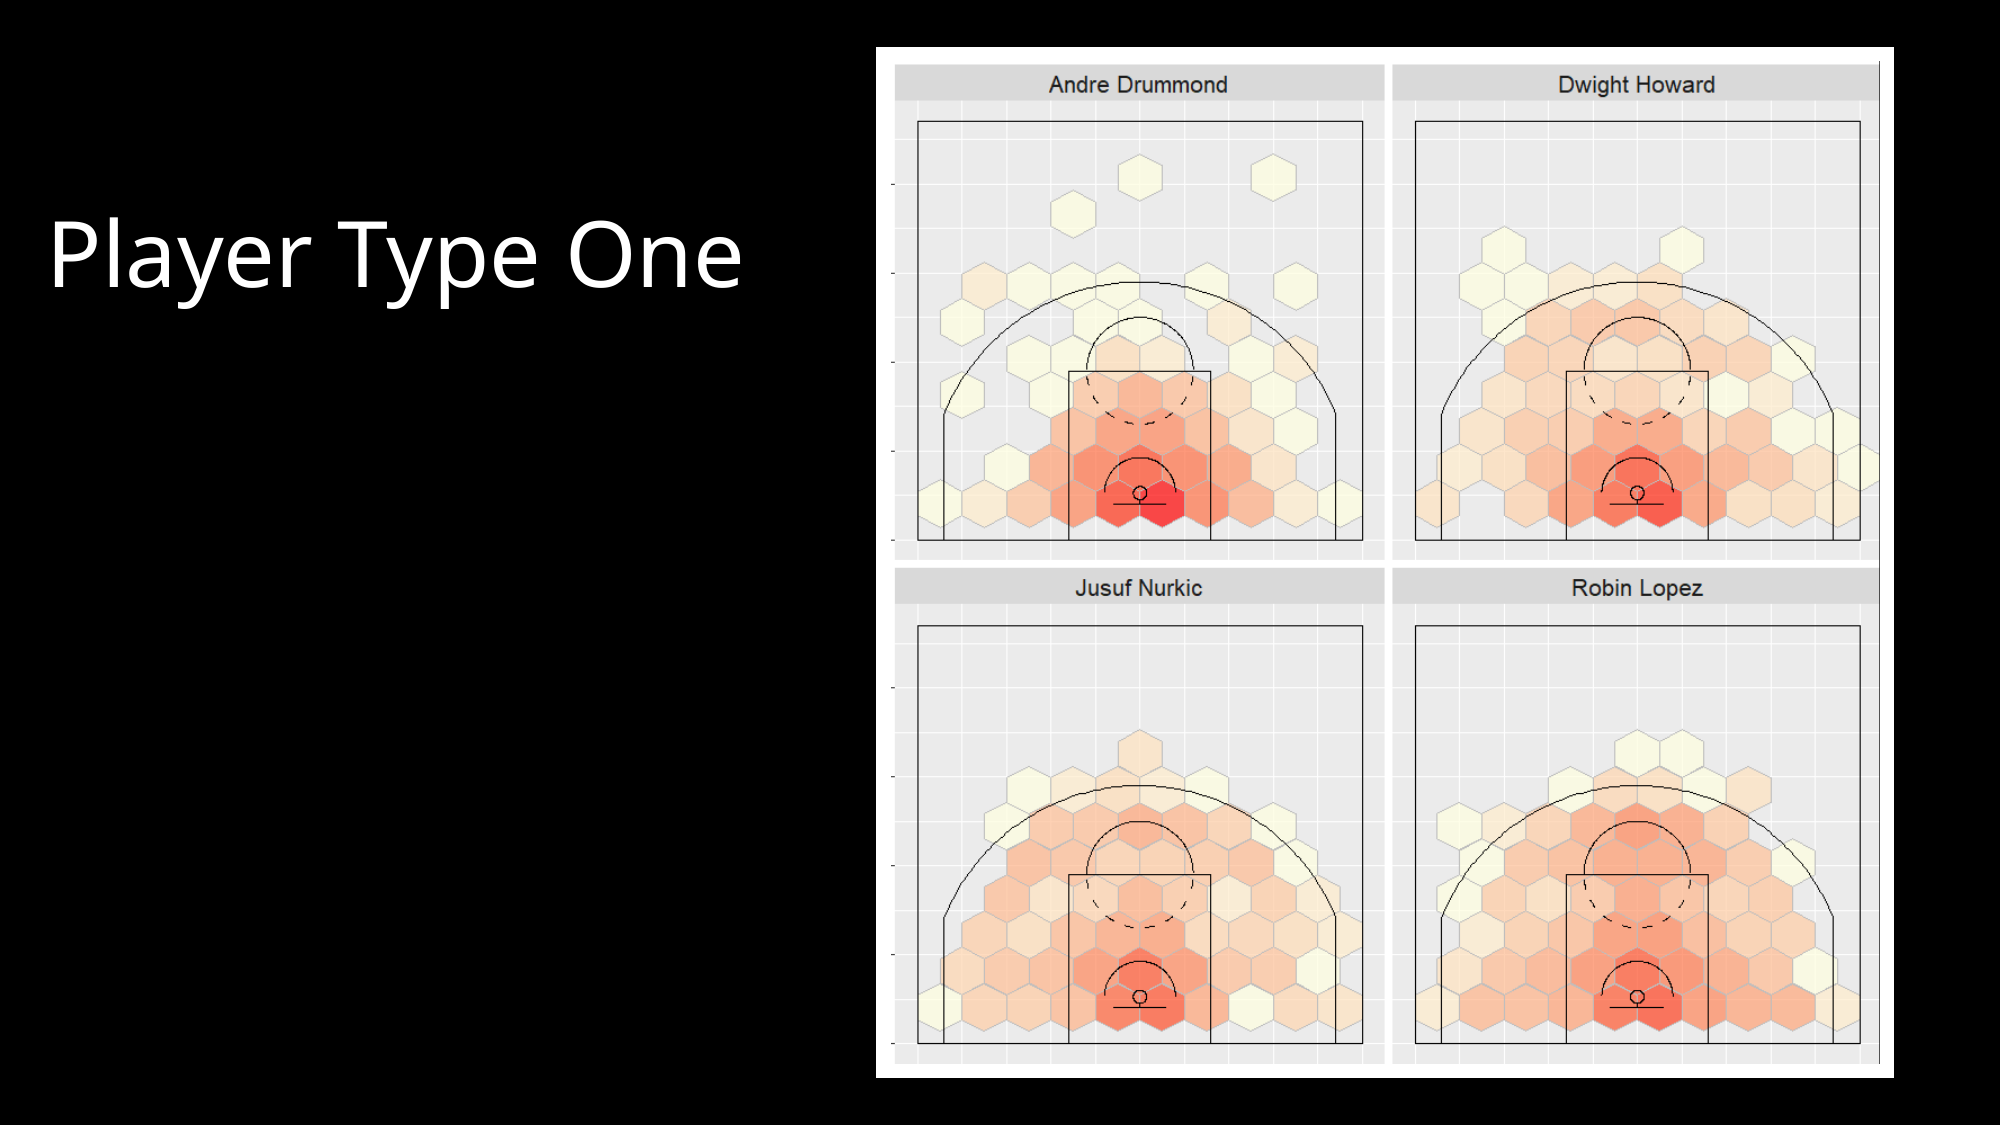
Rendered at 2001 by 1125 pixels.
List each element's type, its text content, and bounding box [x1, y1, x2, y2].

picture [890, 61, 1880, 1064]
title Player Type One [31, 200, 871, 408]
